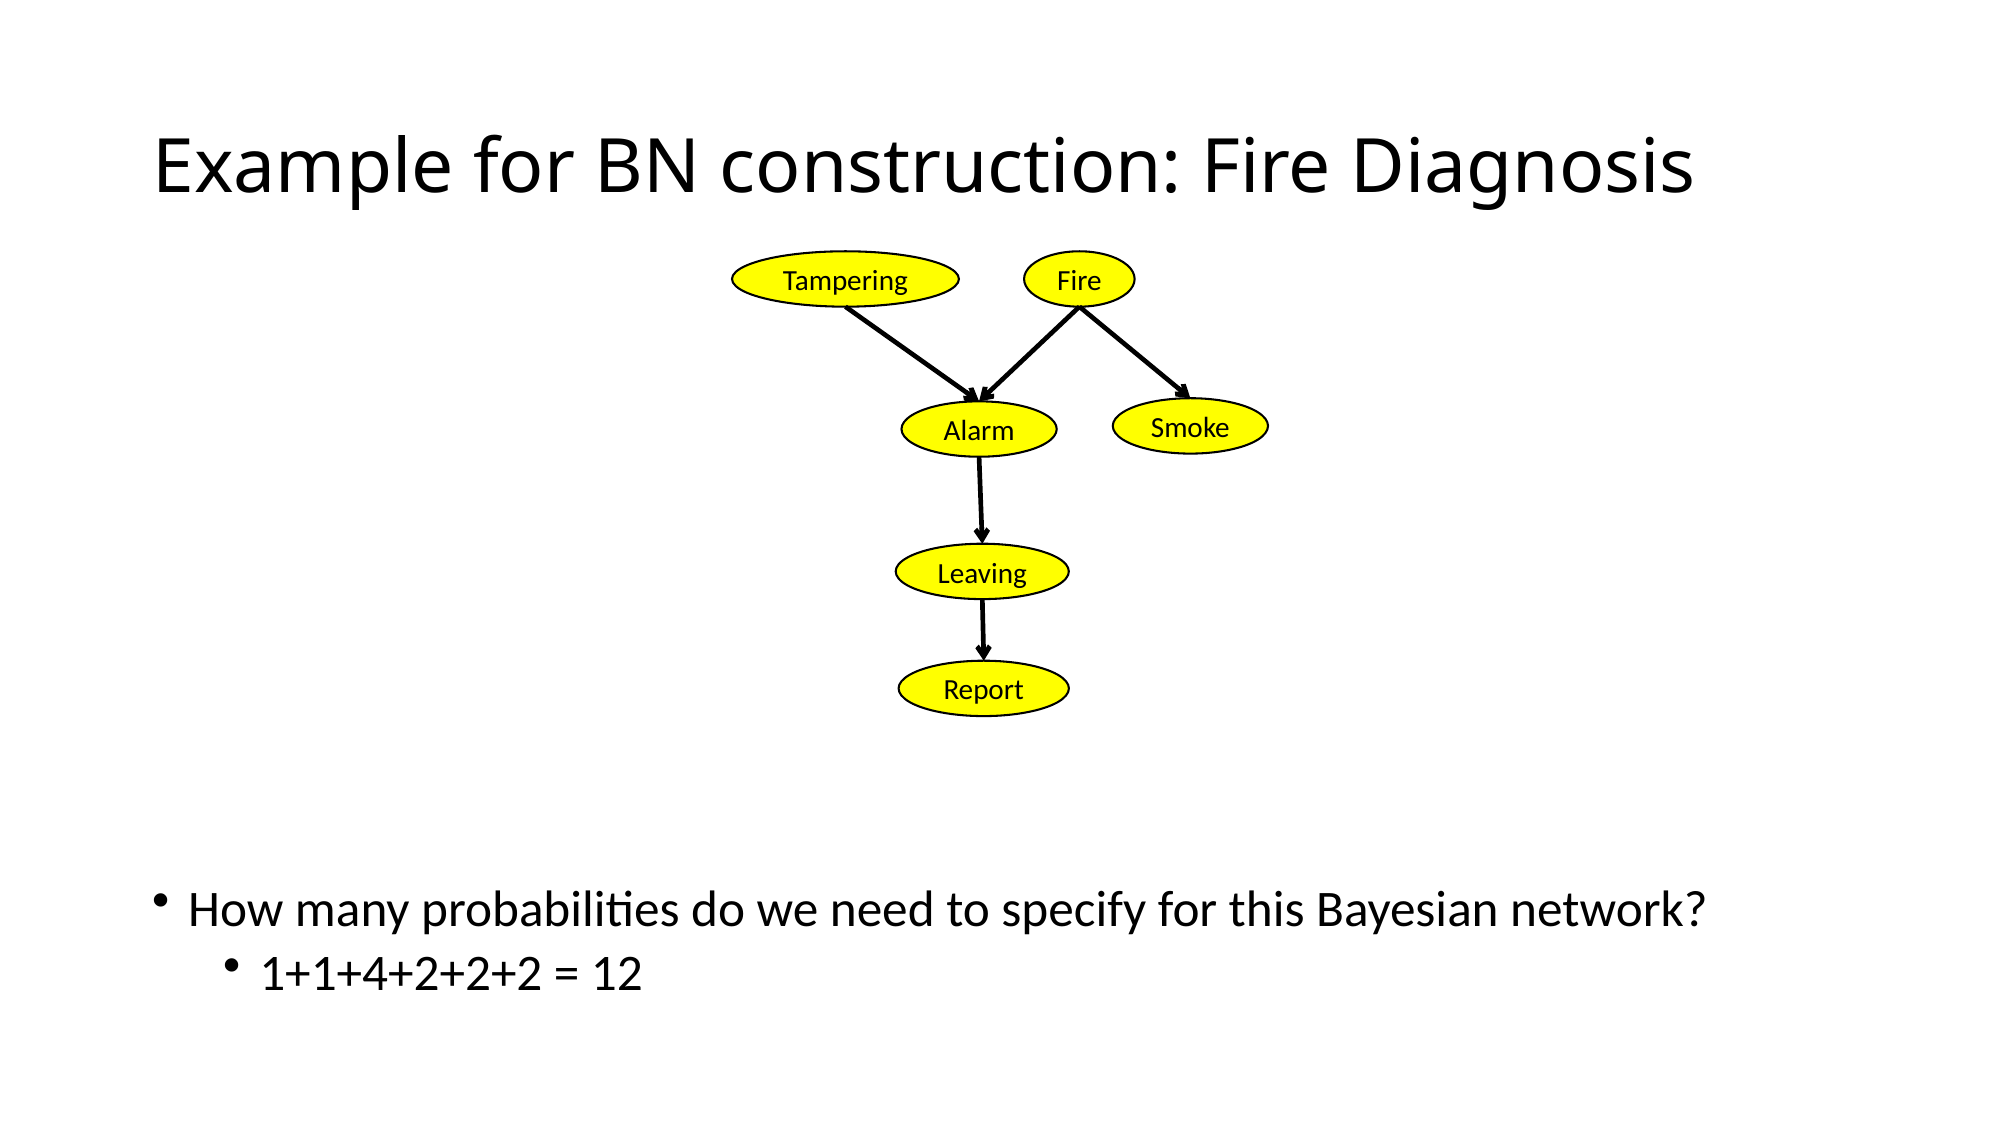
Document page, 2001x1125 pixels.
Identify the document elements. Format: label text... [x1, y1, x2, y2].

list How many probabilities do we need to specify for this Bayesian network? 1+1+4+2+2+2 = 12 [137, 299, 1863, 1014]
title Example for BN construction: Fire Diagnosis [137, 59, 1863, 278]
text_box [731, 251, 1269, 717]
